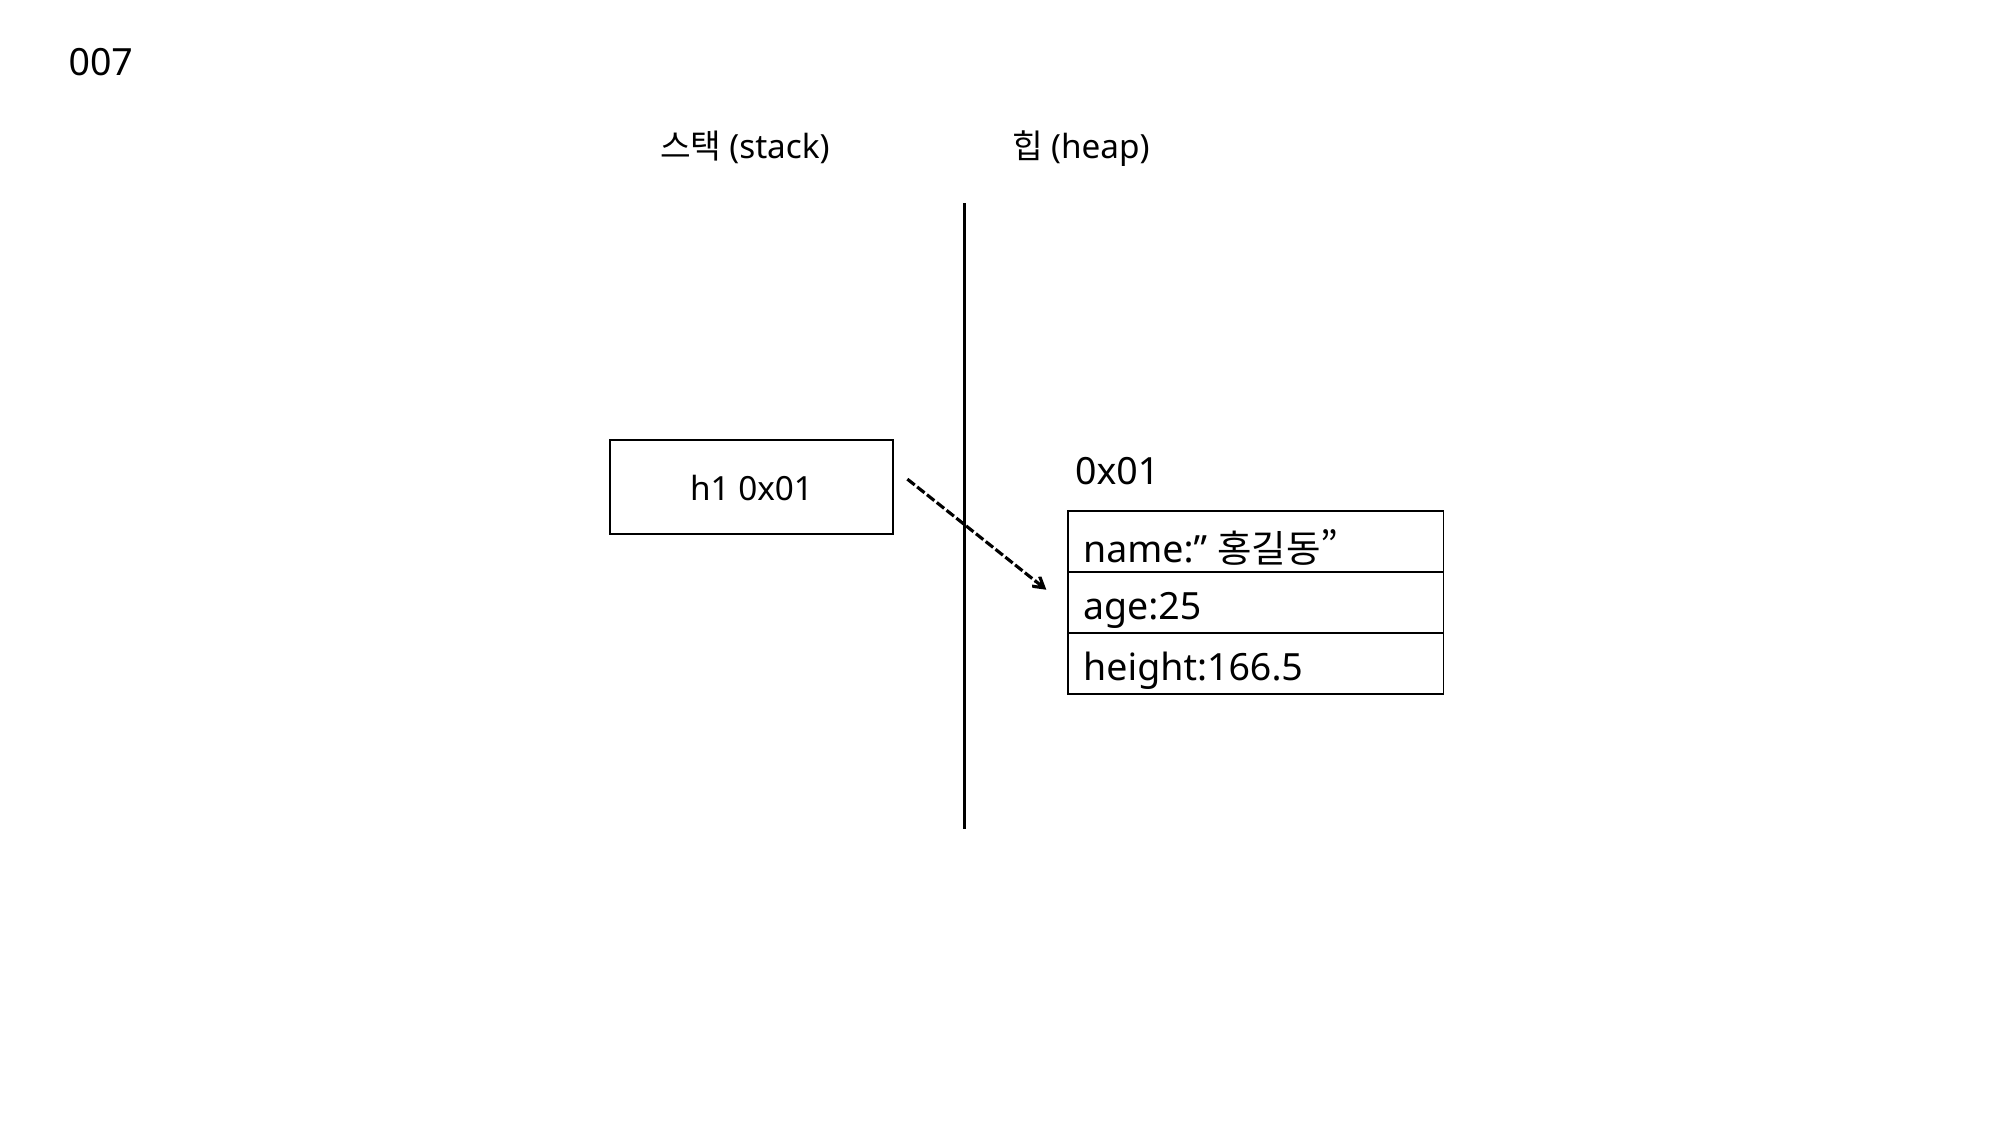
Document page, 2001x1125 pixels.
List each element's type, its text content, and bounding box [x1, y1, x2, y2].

text_box 힙(heap) [998, 118, 1317, 173]
table_header name:”홍길동” [1069, 512, 1443, 571]
text_box 007 [53, 30, 373, 90]
table_cell height:166.5 [1069, 634, 1443, 693]
table_cell age:25 [1069, 573, 1443, 632]
text_box h1 0x01 [609, 439, 894, 535]
text_box 스택(stack) [645, 117, 965, 173]
text_box 0x01 [1060, 439, 1436, 500]
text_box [907, 479, 1047, 590]
